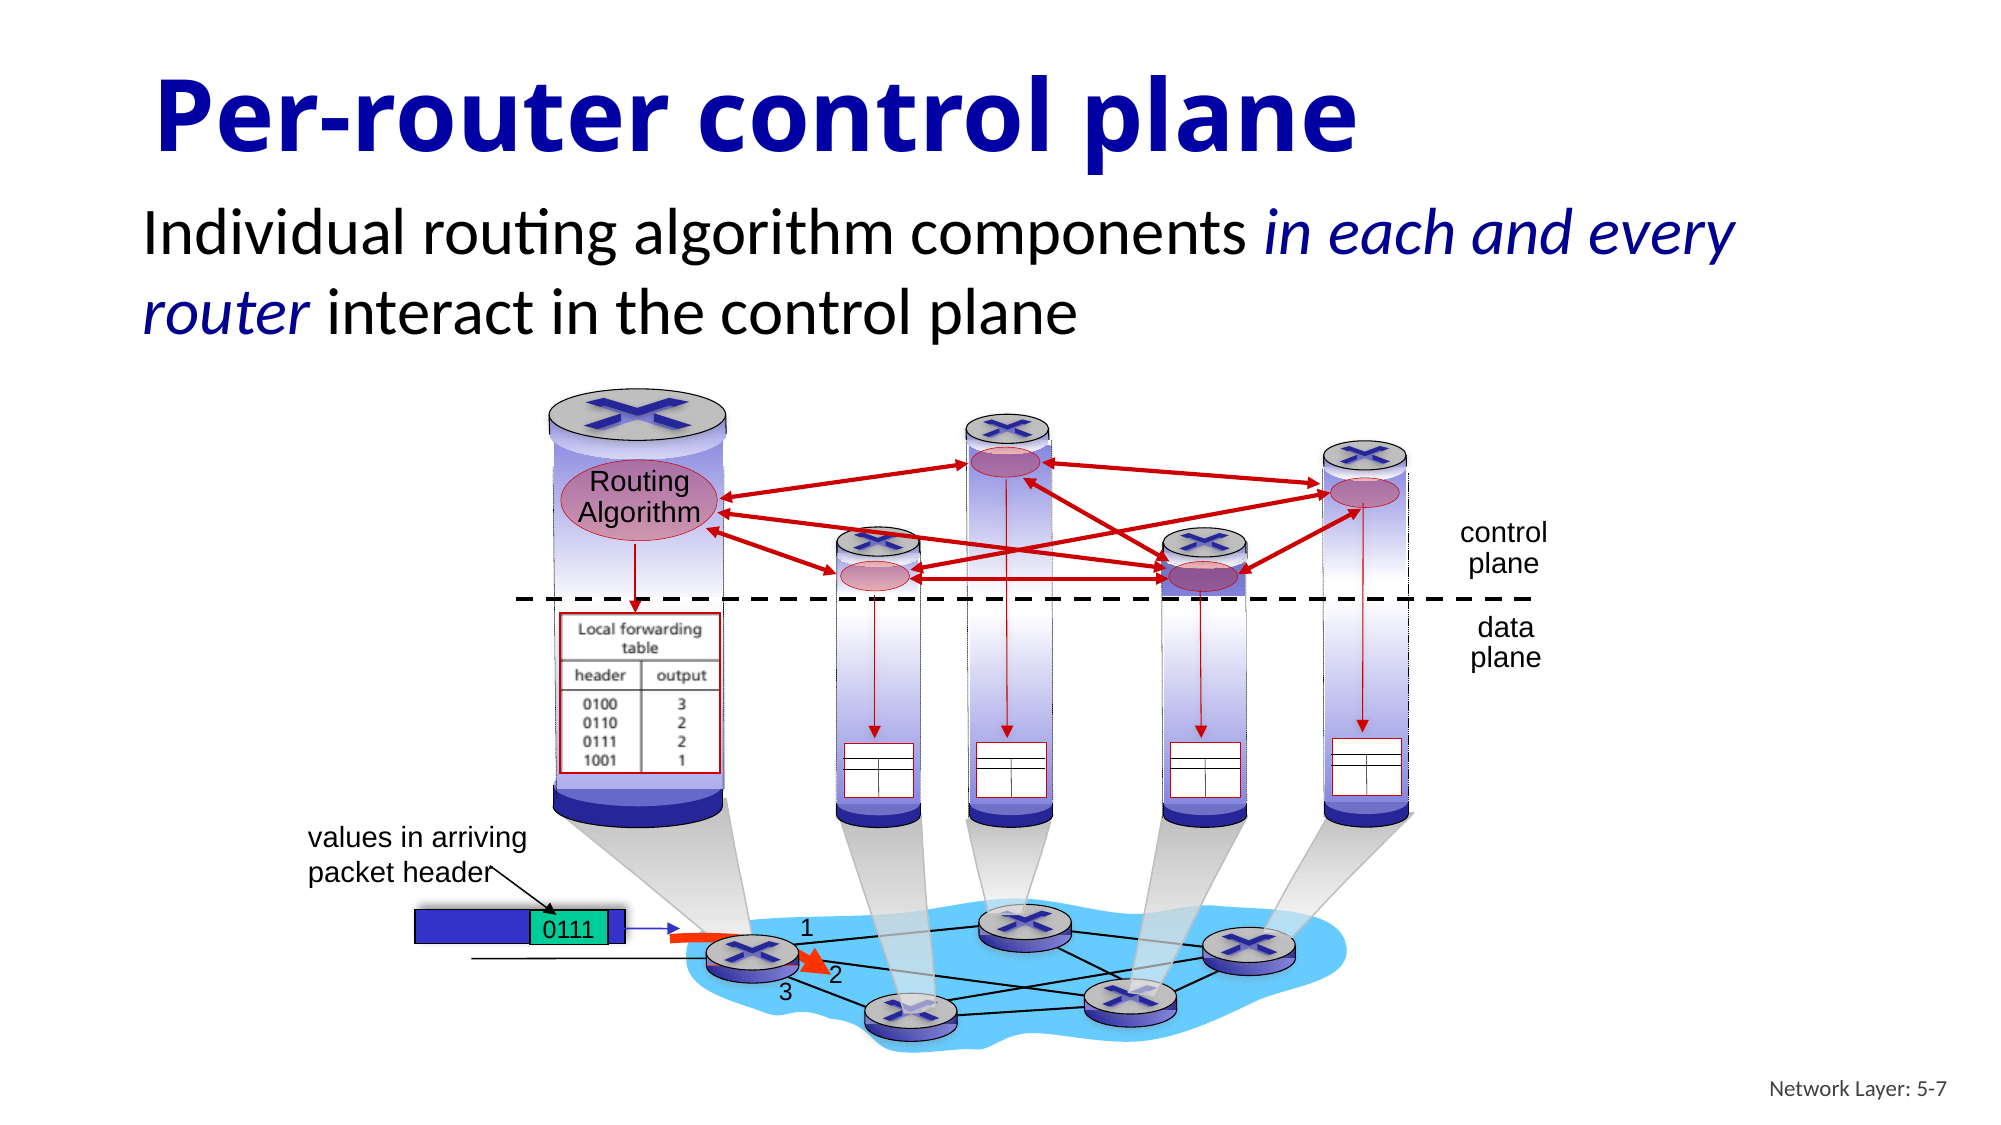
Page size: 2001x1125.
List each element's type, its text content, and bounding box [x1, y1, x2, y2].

text_box 8 [1102, 1028, 1157, 1032]
text_box Individual routing algorithm components in each and every router interact in the control plane [128, 180, 1931, 356]
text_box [706, 934, 799, 984]
text_box 8 [880, 1042, 941, 1047]
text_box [864, 1013, 958, 1042]
text_box [825, 1017, 860, 1028]
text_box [549, 683, 1414, 1013]
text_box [773, 1013, 864, 1017]
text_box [516, 510, 635, 683]
title Per-router control plane [137, 45, 1863, 180]
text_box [560, 613, 1402, 798]
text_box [549, 388, 1414, 510]
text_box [635, 479, 1364, 739]
text_box values in arriving packet header [293, 810, 549, 896]
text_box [414, 865, 680, 946]
text_box [880, 1013, 1231, 1053]
slide_number Network Layer: 5-7 [1512, 1056, 1963, 1117]
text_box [1364, 510, 1563, 683]
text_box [560, 447, 1400, 510]
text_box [958, 1013, 1084, 1017]
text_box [1084, 1013, 1177, 1028]
